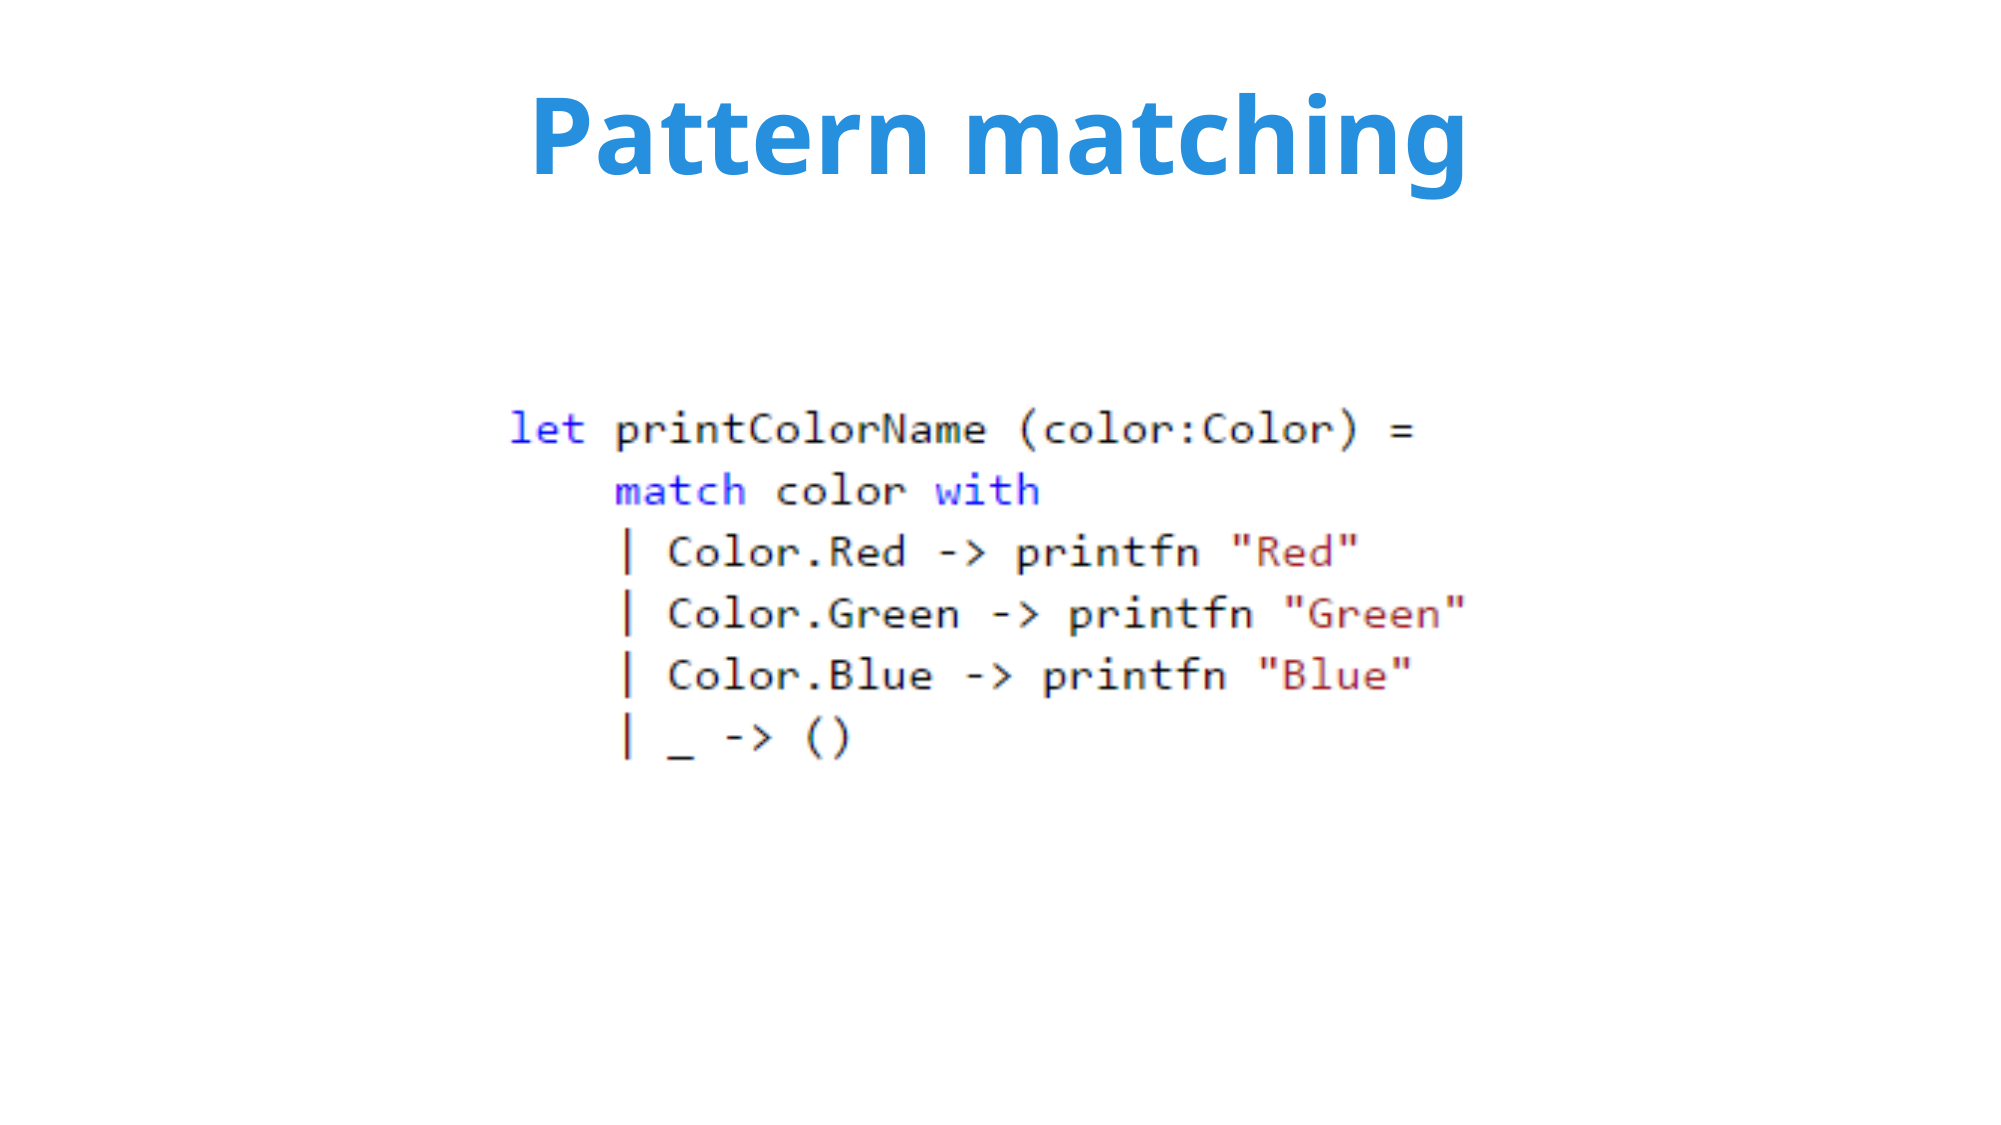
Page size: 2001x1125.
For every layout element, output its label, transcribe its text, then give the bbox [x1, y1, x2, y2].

title Pattern matching [137, 74, 1863, 207]
picture [489, 397, 1511, 787]
